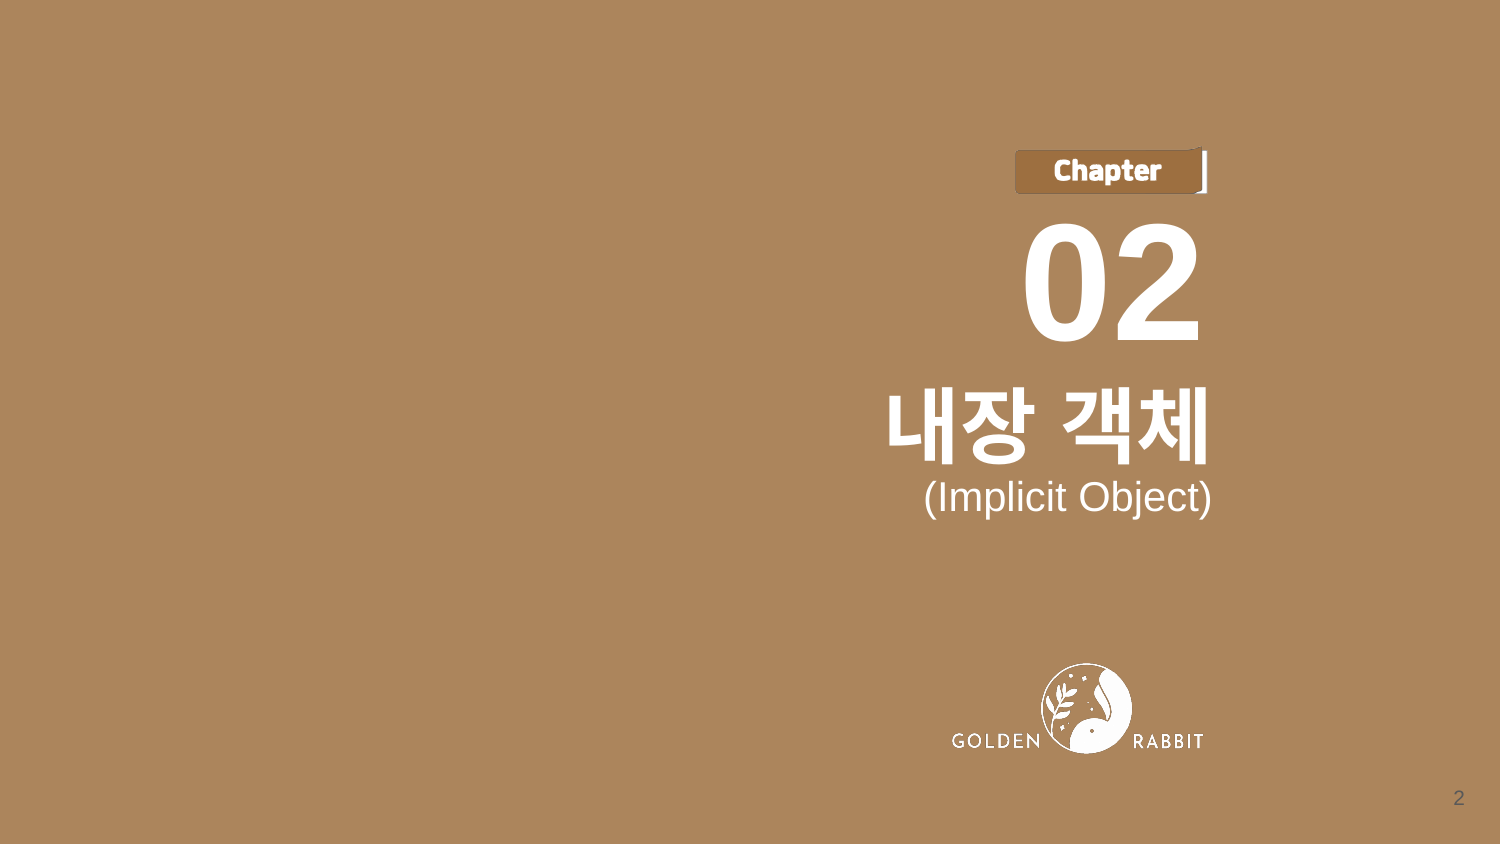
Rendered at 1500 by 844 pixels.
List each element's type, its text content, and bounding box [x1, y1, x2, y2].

text_box 내장 객체 (Implicit Object) [193, 385, 1214, 528]
text_box 02 [991, 215, 1234, 365]
picture [941, 571, 1214, 844]
picture [978, 131, 1244, 208]
slide_number 2 [1389, 764, 1480, 830]
